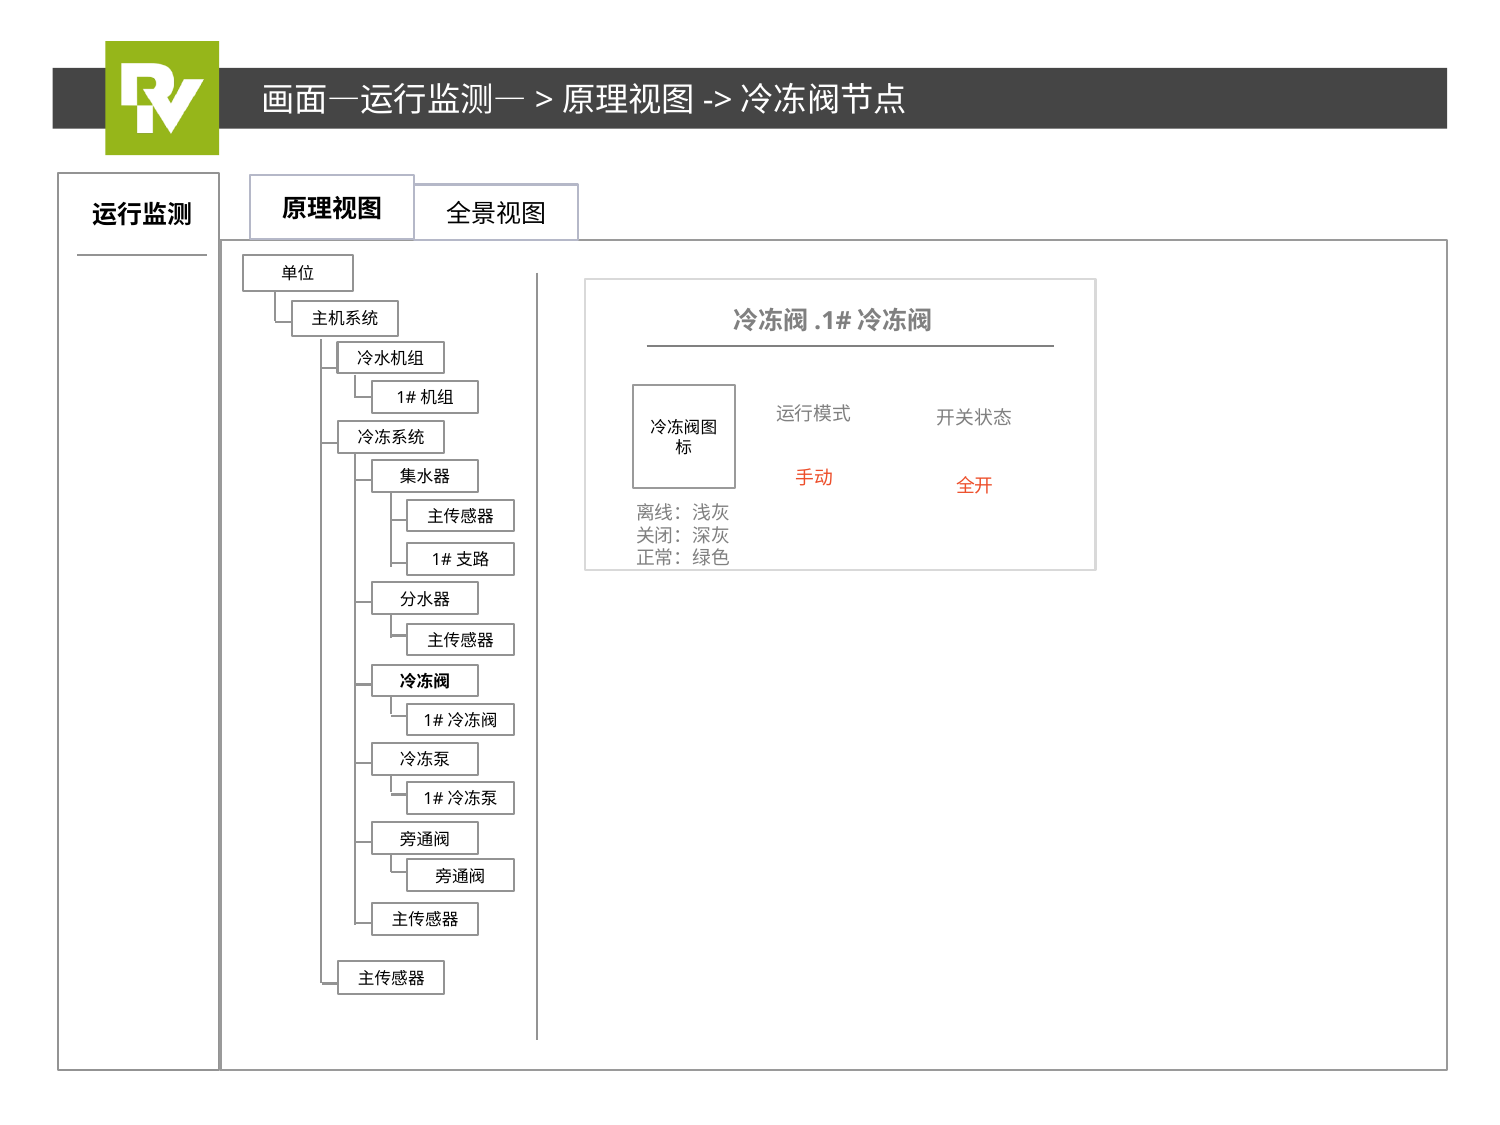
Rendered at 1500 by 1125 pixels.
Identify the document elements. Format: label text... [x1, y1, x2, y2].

picture [121, 62, 204, 134]
text_box 主传感器 [336, 959, 447, 996]
text_box 1#冷冻泵 [405, 780, 516, 816]
text_box 1#机组 [370, 379, 480, 415]
text_box 旁通阀 [370, 820, 480, 856]
text_box 原理视图 [248, 173, 416, 242]
text_box 冷水机组 [335, 340, 446, 376]
text_box 单位 [241, 253, 355, 293]
text_box 分水器 [370, 580, 480, 616]
text_box 冷冻系统 [336, 419, 446, 455]
text_box [221, 66, 1449, 131]
text_box 主传感器 [405, 498, 516, 533]
text_box 主传感器 [370, 901, 480, 937]
text_box 主机系统 [290, 299, 400, 338]
text_box [103, 39, 221, 157]
text_box 运行监测 [75, 182, 210, 246]
text_box [56, 171, 221, 1072]
text_box 冷冻泵 [370, 741, 480, 777]
text_box 1#支路 [405, 541, 516, 577]
text_box 主传感器 [405, 622, 516, 656]
text_box 旁通阀 [405, 857, 516, 893]
text_box [218, 238, 1449, 1072]
title 画面—运行监测—>原理视图->冷冻阀节点 [246, 76, 1278, 120]
text_box 1#冷冻阀 [405, 702, 516, 738]
text_box 全景视图 [412, 182, 580, 242]
text_box [51, 66, 103, 131]
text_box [584, 278, 1096, 571]
text_box 集水器 [370, 458, 480, 494]
text_box 冷冻阀 [370, 664, 480, 698]
